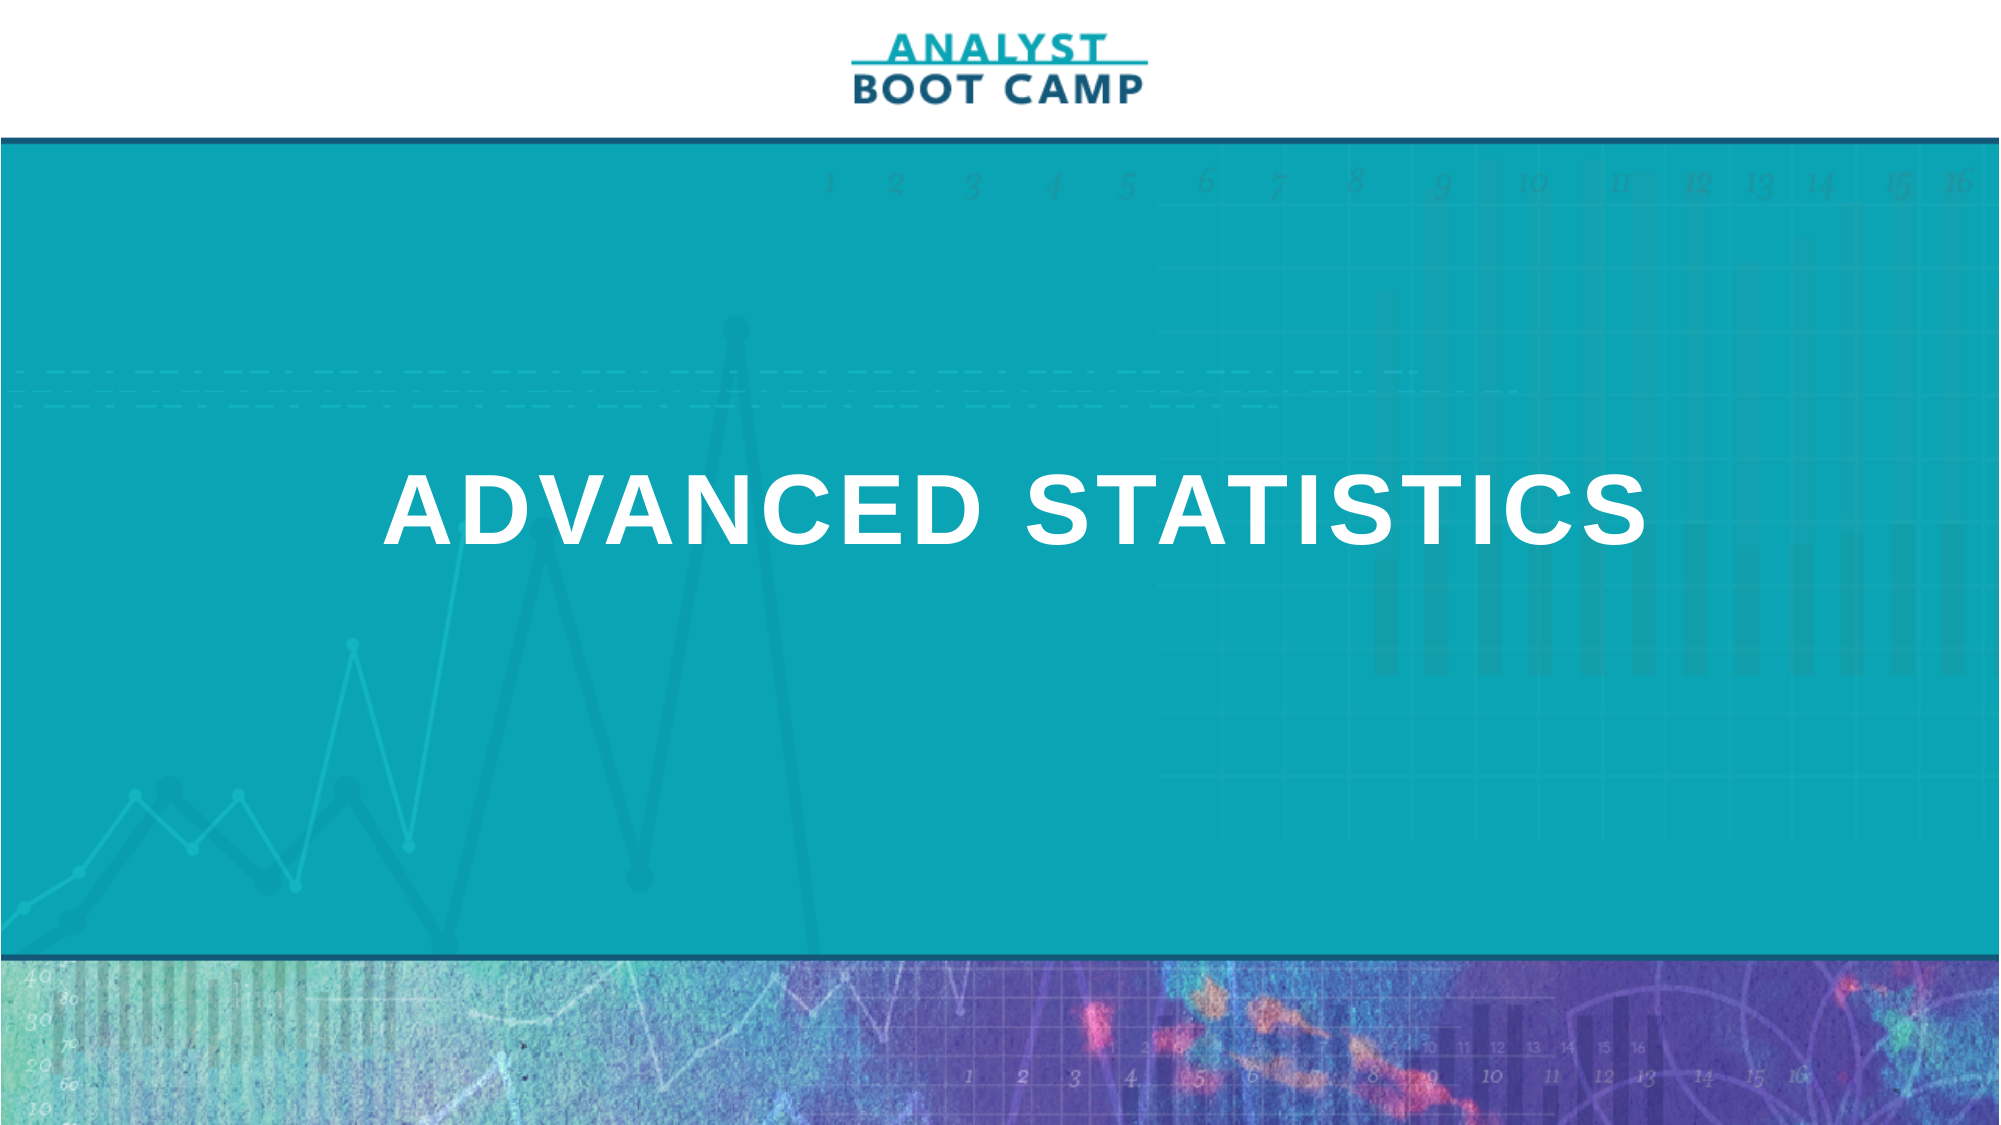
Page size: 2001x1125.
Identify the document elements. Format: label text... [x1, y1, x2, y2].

picture [1, 0, 1999, 1125]
title ADVANCED STATISTICS [136, 280, 1862, 749]
